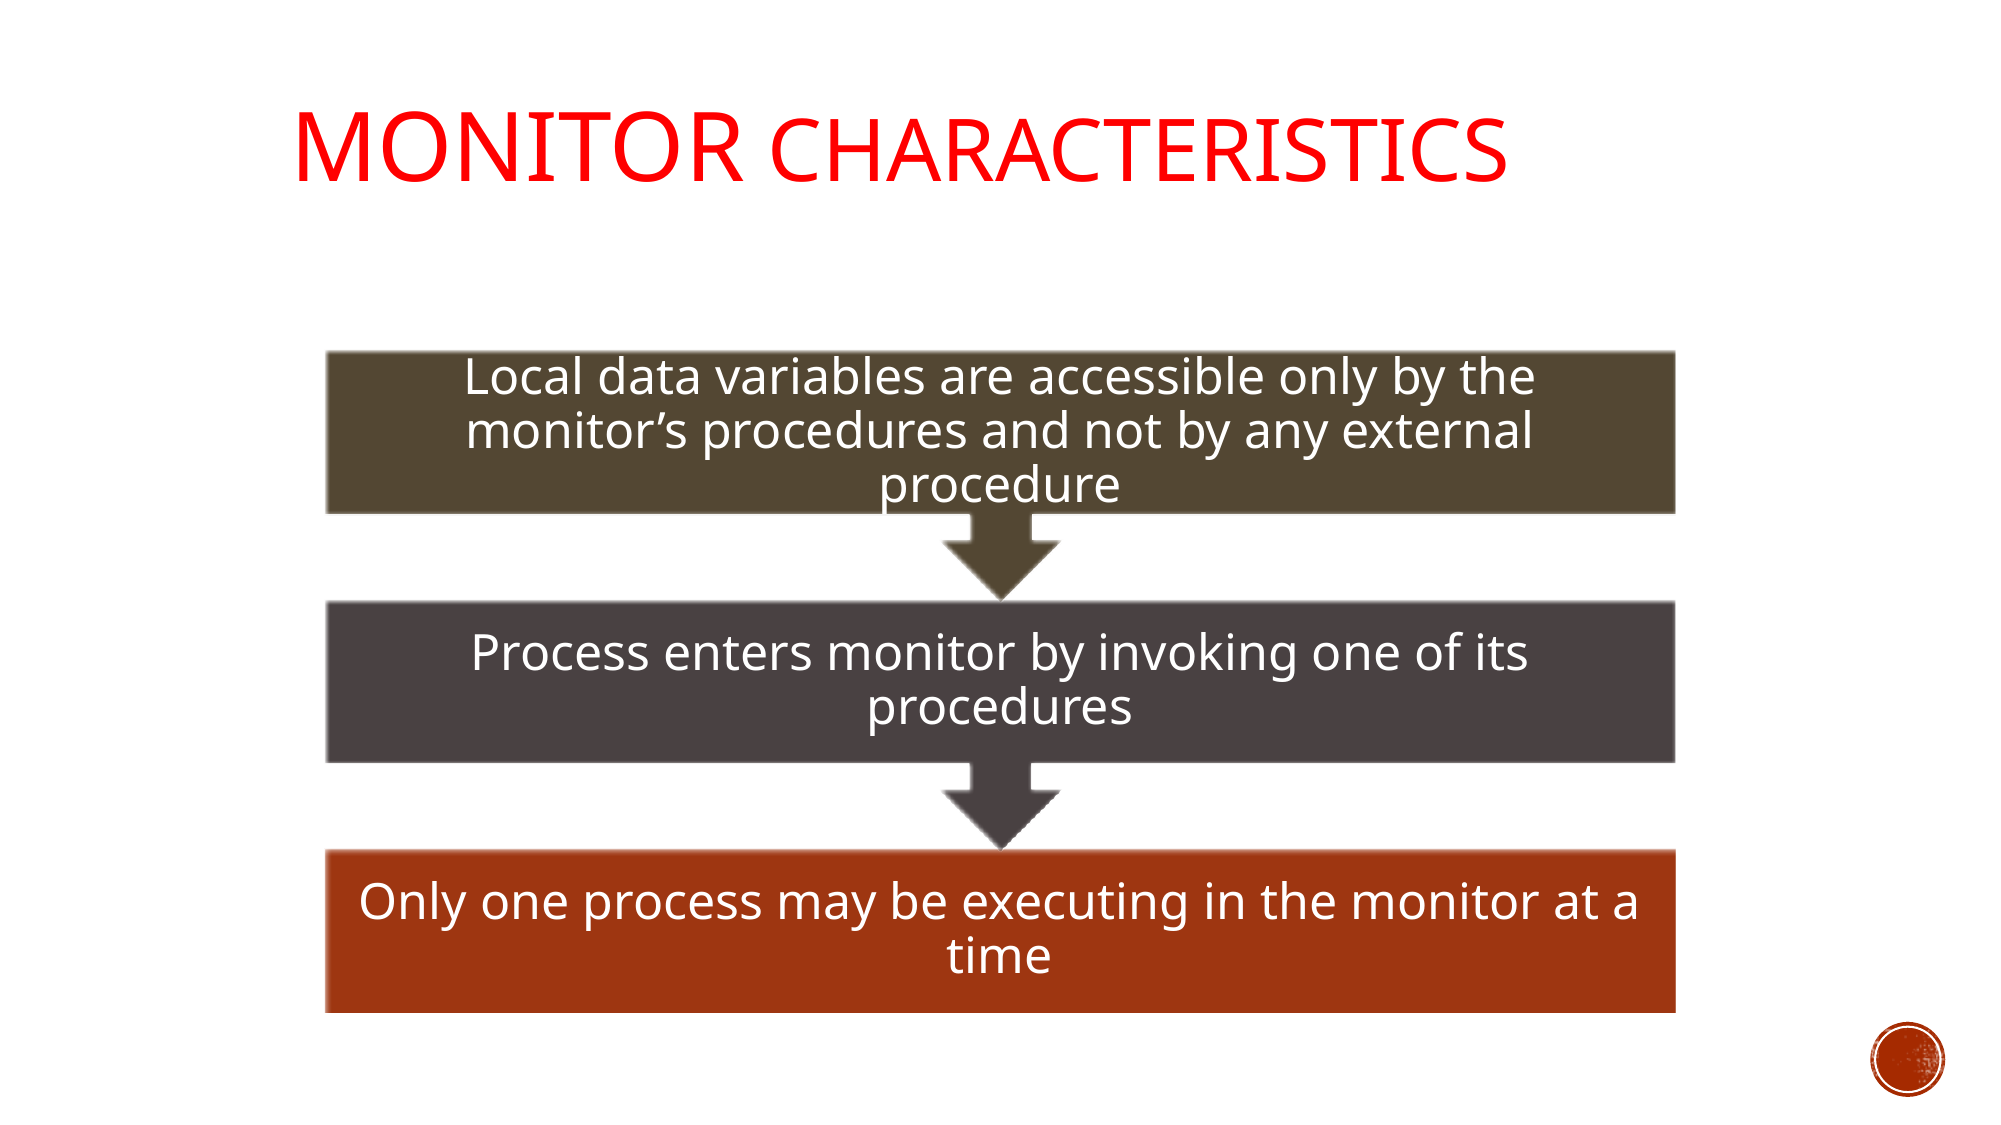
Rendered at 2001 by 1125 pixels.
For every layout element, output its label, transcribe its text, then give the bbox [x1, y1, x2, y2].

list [326, 351, 1674, 1011]
title Monitor Characteristics [275, 50, 1600, 250]
